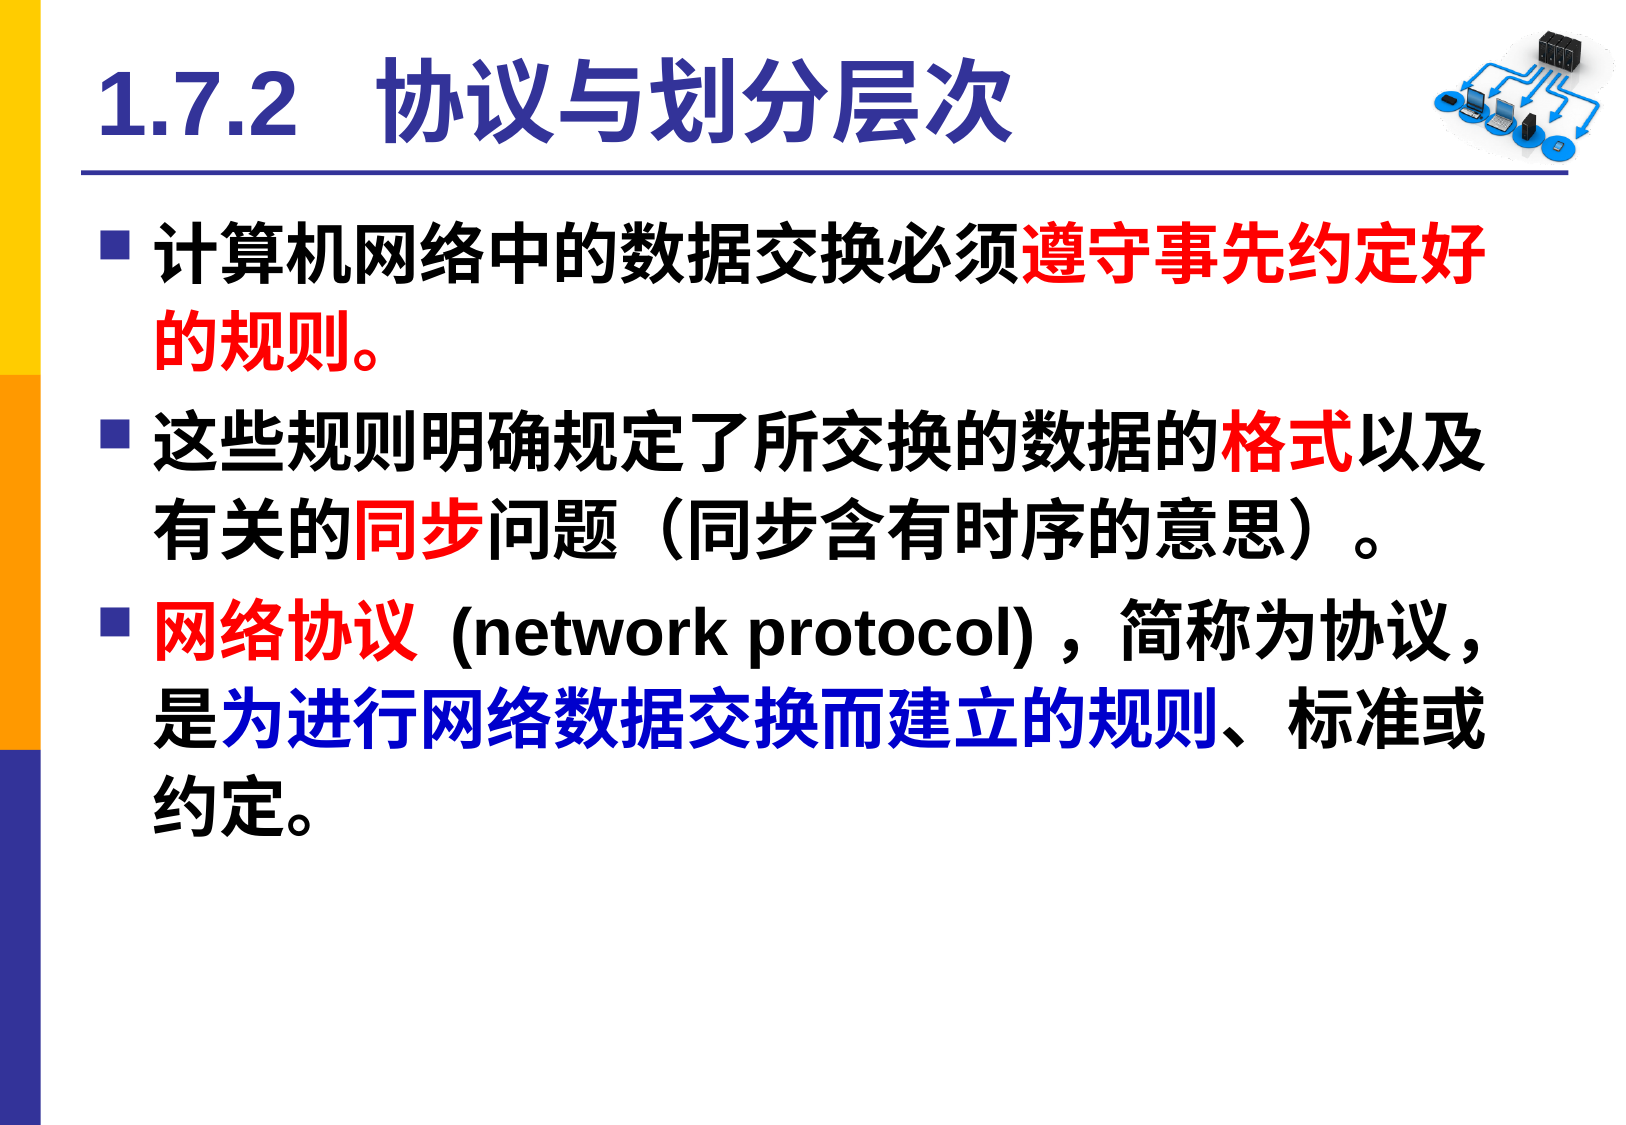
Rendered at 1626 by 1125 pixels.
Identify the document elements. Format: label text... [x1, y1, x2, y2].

picture [1431, 30, 1616, 165]
list 计算机网络中的数据交换必须遵守事先约定好的规则。 这些规则明确规定了所交换的数据的格式以及有关的同步问题（同步含有时序的意思）。 网络协议 (network protocol)，简称为协议，是为进行网络数据交换而建立的规则、标准或约定。 [81, 196, 1569, 1006]
title 1.7.2 协议与划分层次 [81, 30, 1569, 161]
